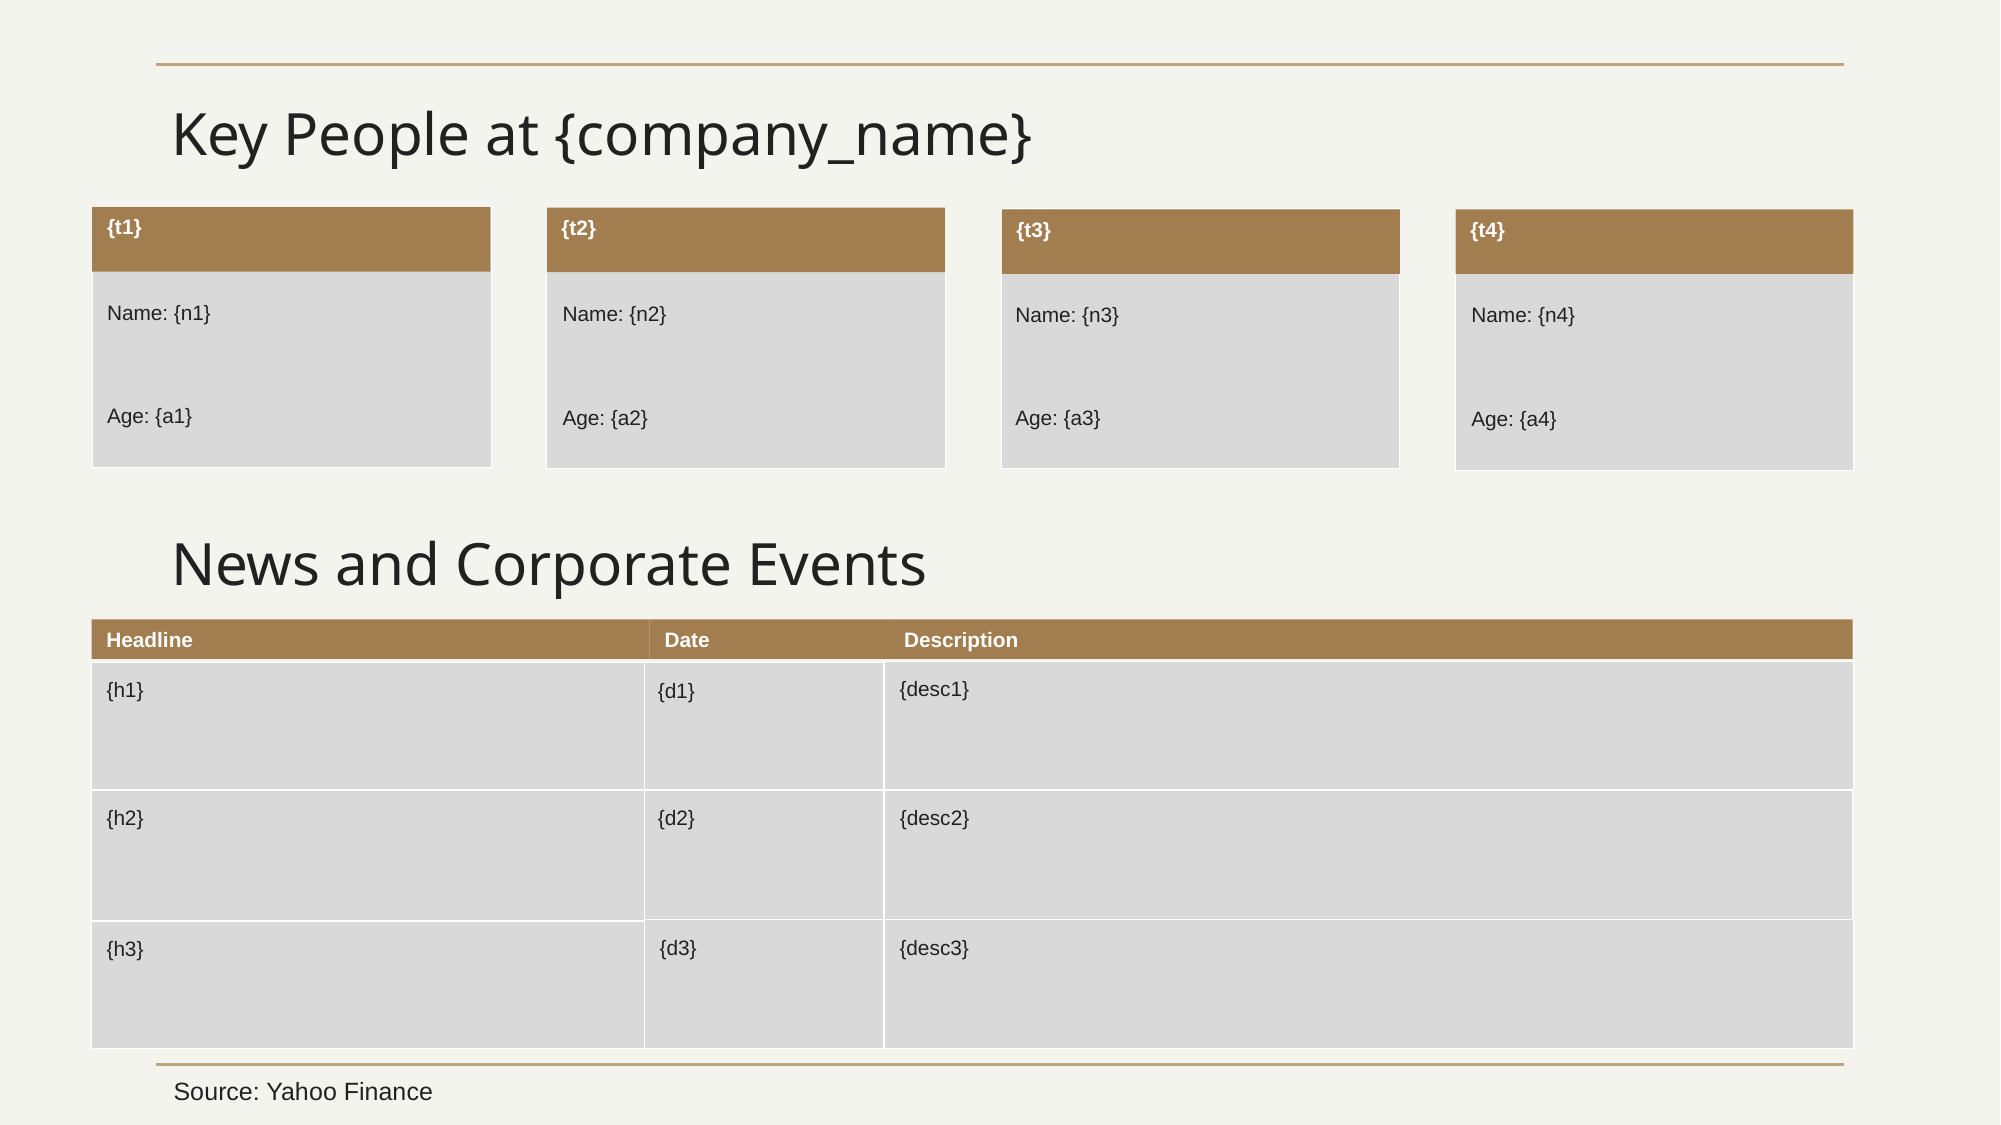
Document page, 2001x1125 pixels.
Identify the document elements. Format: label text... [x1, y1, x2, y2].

text_box [1001, 274, 1400, 469]
text_box Name: {n4} [1456, 294, 1853, 335]
text_box News and Corporate Events [156, 510, 1844, 615]
text_box Age: {a4} [1456, 397, 1844, 438]
text_box Headline [91, 619, 649, 659]
text_box {t4} [1455, 209, 1854, 274]
text_box {t2} [546, 207, 946, 273]
text_box Name: {n2} [548, 293, 945, 334]
text_box Age: {a2} [548, 396, 945, 437]
text_box {desc1} [884, 661, 1854, 790]
text_box Age: {a1} [92, 395, 479, 436]
title Key People at {company_name} [156, 79, 1844, 184]
text_box {h2} [91, 790, 645, 921]
text_box Date [649, 619, 889, 659]
text_box Name: {n3} [1000, 293, 1399, 334]
text_box {d3} [644, 919, 884, 1049]
text_box {desc2} [884, 790, 1853, 919]
text_box [1455, 274, 1854, 471]
text_box {d1} [645, 662, 884, 790]
text_box {h3} [91, 921, 644, 1049]
text_box Name: {n1} [92, 292, 490, 332]
text_box [546, 273, 946, 469]
text_box {d2} [645, 790, 884, 919]
text_box {desc3} [884, 919, 1854, 1049]
text_box {t3} [1001, 209, 1400, 274]
text_box Age: {a3} [1000, 397, 1399, 438]
text_box {h1} [91, 662, 645, 790]
text_box [92, 206, 492, 468]
text_box Description [889, 619, 1853, 659]
text_box {t1} [92, 206, 491, 272]
text_box Source: Yahoo Finance [158, 1068, 764, 1114]
